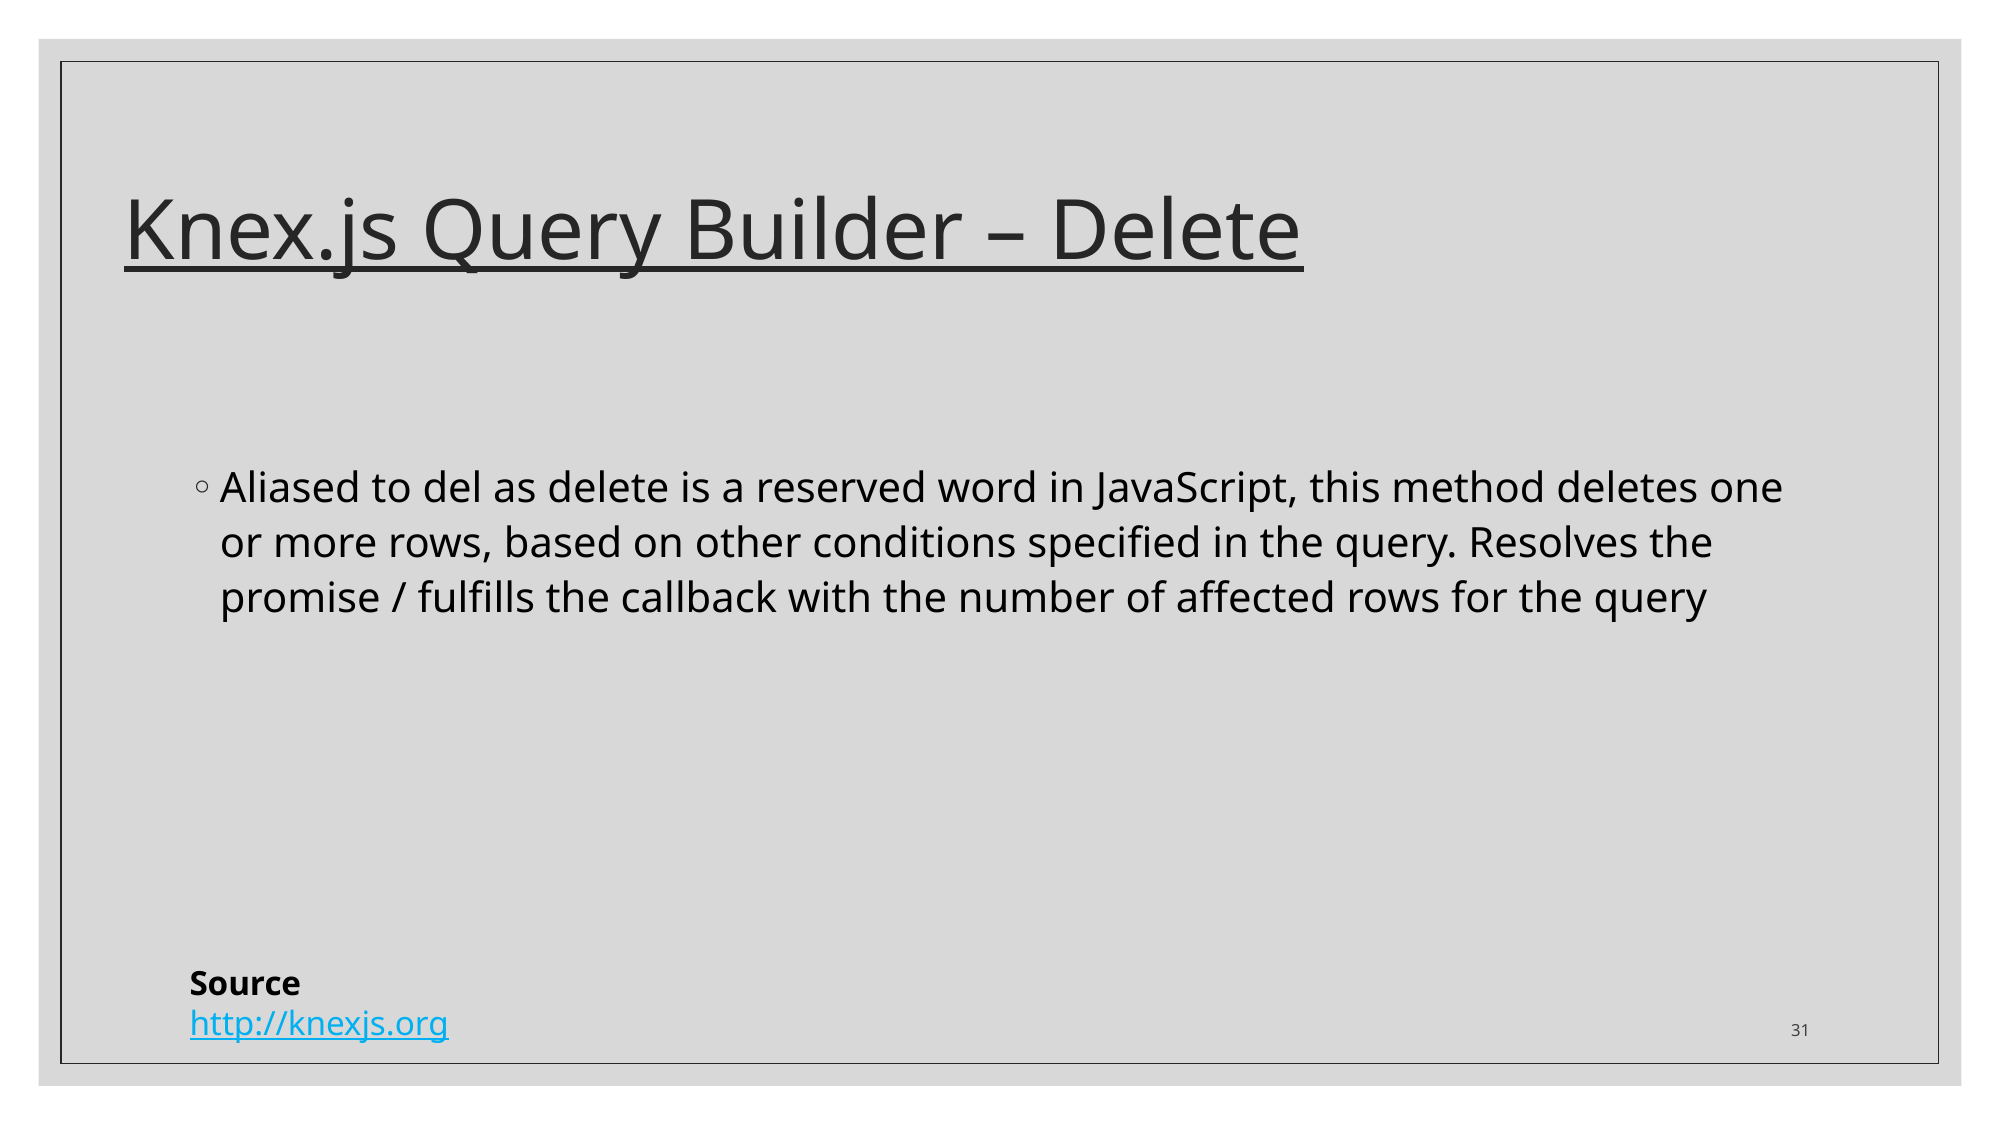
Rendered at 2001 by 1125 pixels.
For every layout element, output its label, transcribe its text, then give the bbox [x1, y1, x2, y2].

text_box Source http://knexjs.org [174, 954, 1825, 1055]
title Knex.js Query Builder – Delete [108, 120, 1853, 346]
list Aliased to del as delete is a reserved word in JavaScript, this method deletes one or more rows, based on other conditions specified in the query. Resolves the promise / fulfills the callback with the number of affected rows for the query [174, 448, 1825, 954]
